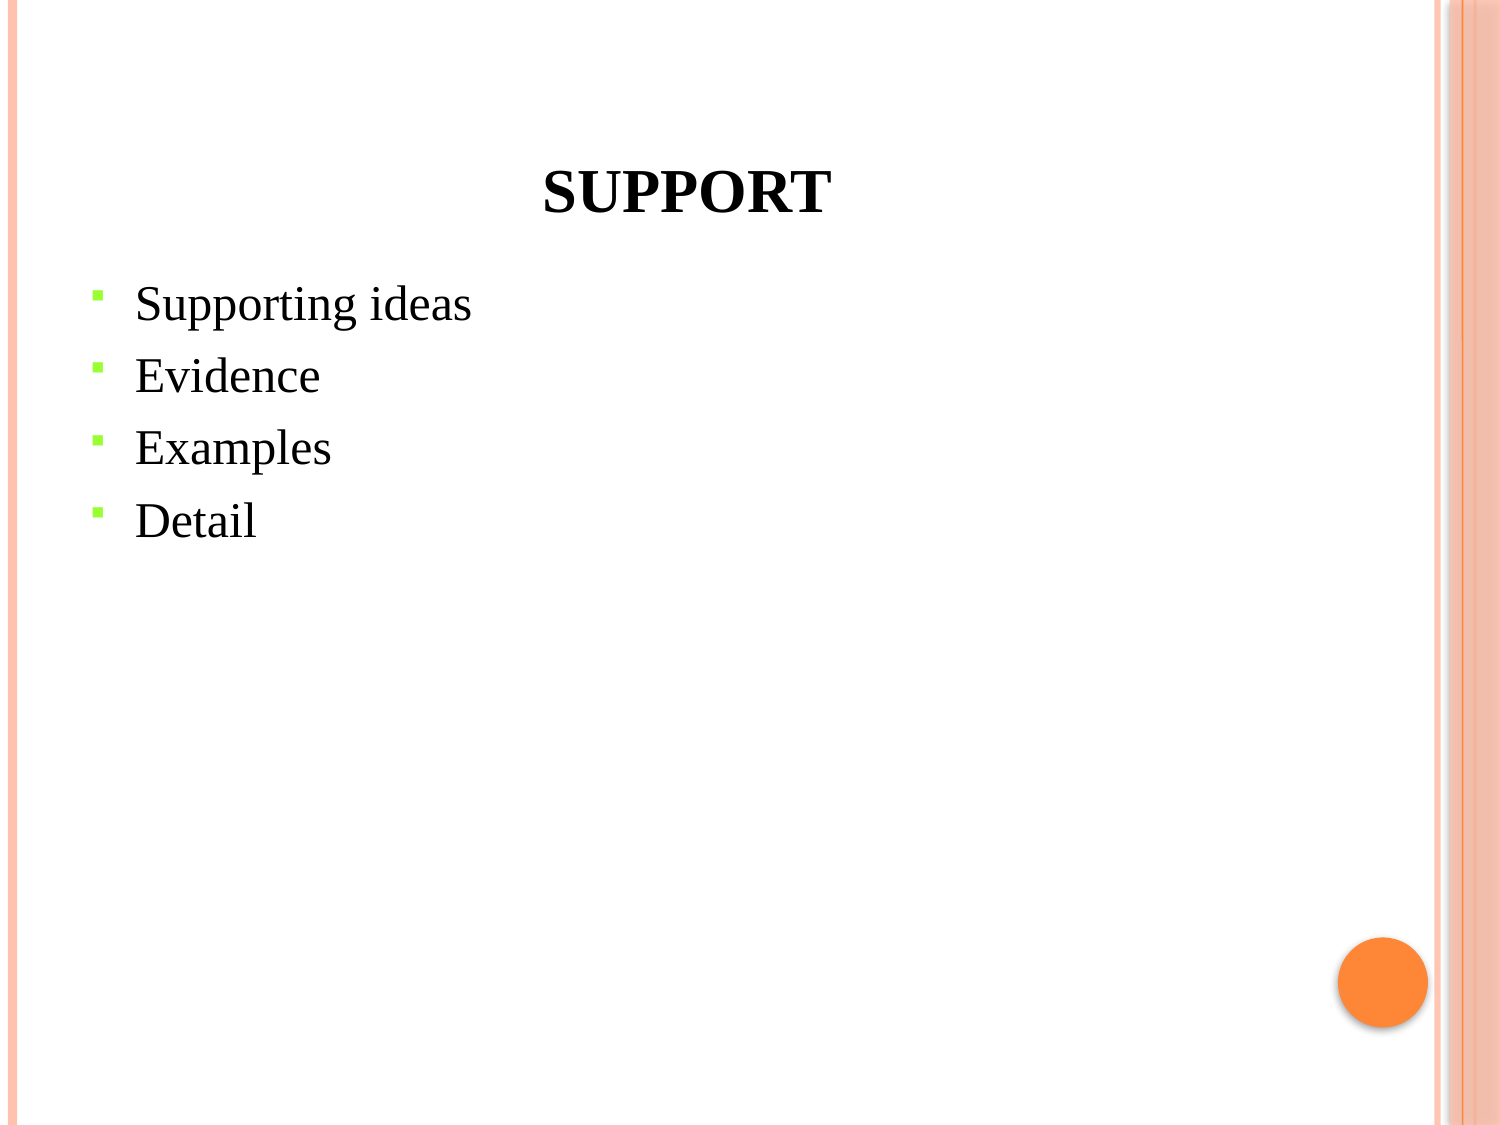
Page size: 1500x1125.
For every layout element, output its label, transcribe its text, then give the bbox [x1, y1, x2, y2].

list Supporting ideas Evidence Examples Detail [75, 262, 1300, 1062]
title Support [75, 45, 1300, 233]
